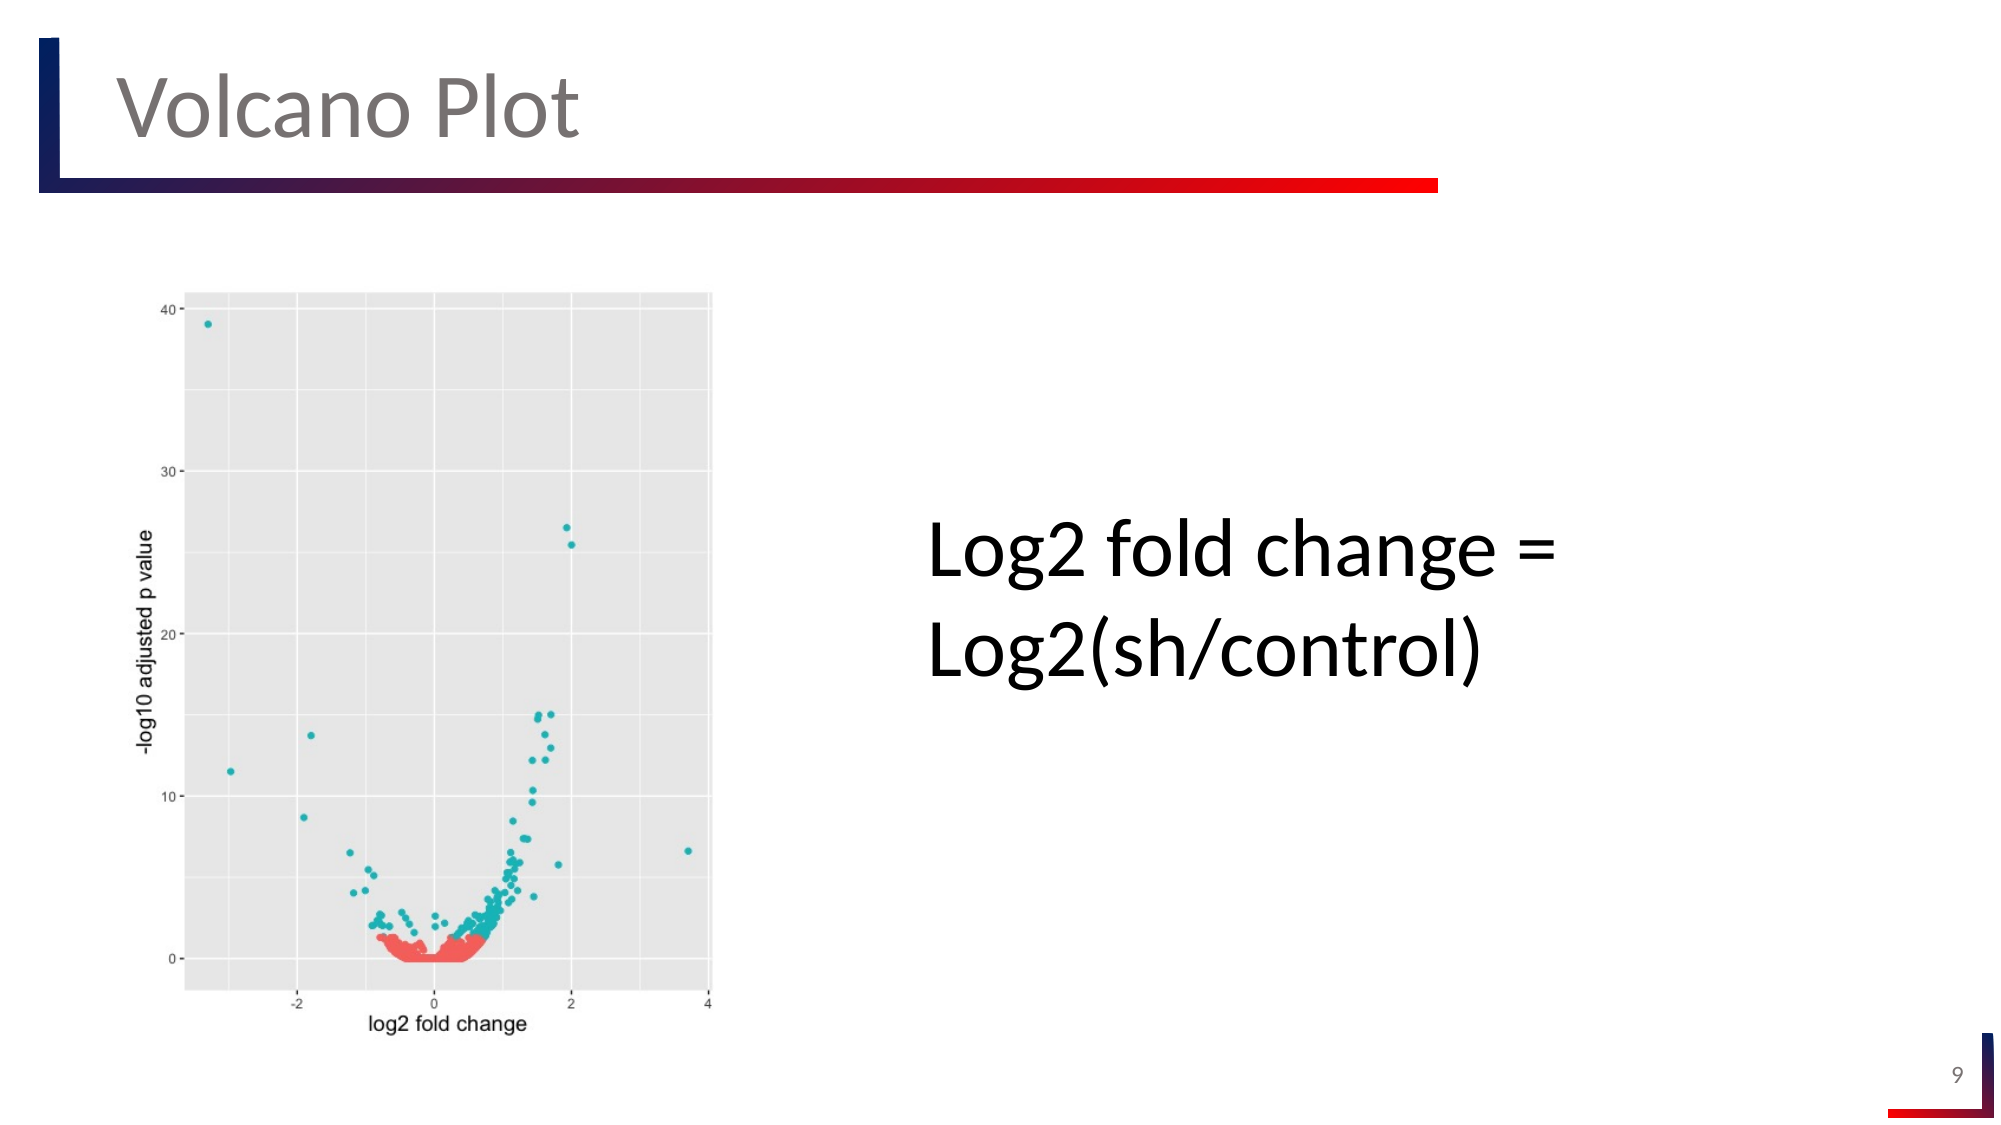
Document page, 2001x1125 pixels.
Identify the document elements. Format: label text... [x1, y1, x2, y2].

text_box Log2 fold change = Log2(sh/control) [912, 486, 1646, 701]
slide_number 9 [1874, 1043, 1979, 1104]
title Volcano Plot [101, 44, 1827, 172]
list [128, 284, 721, 1044]
